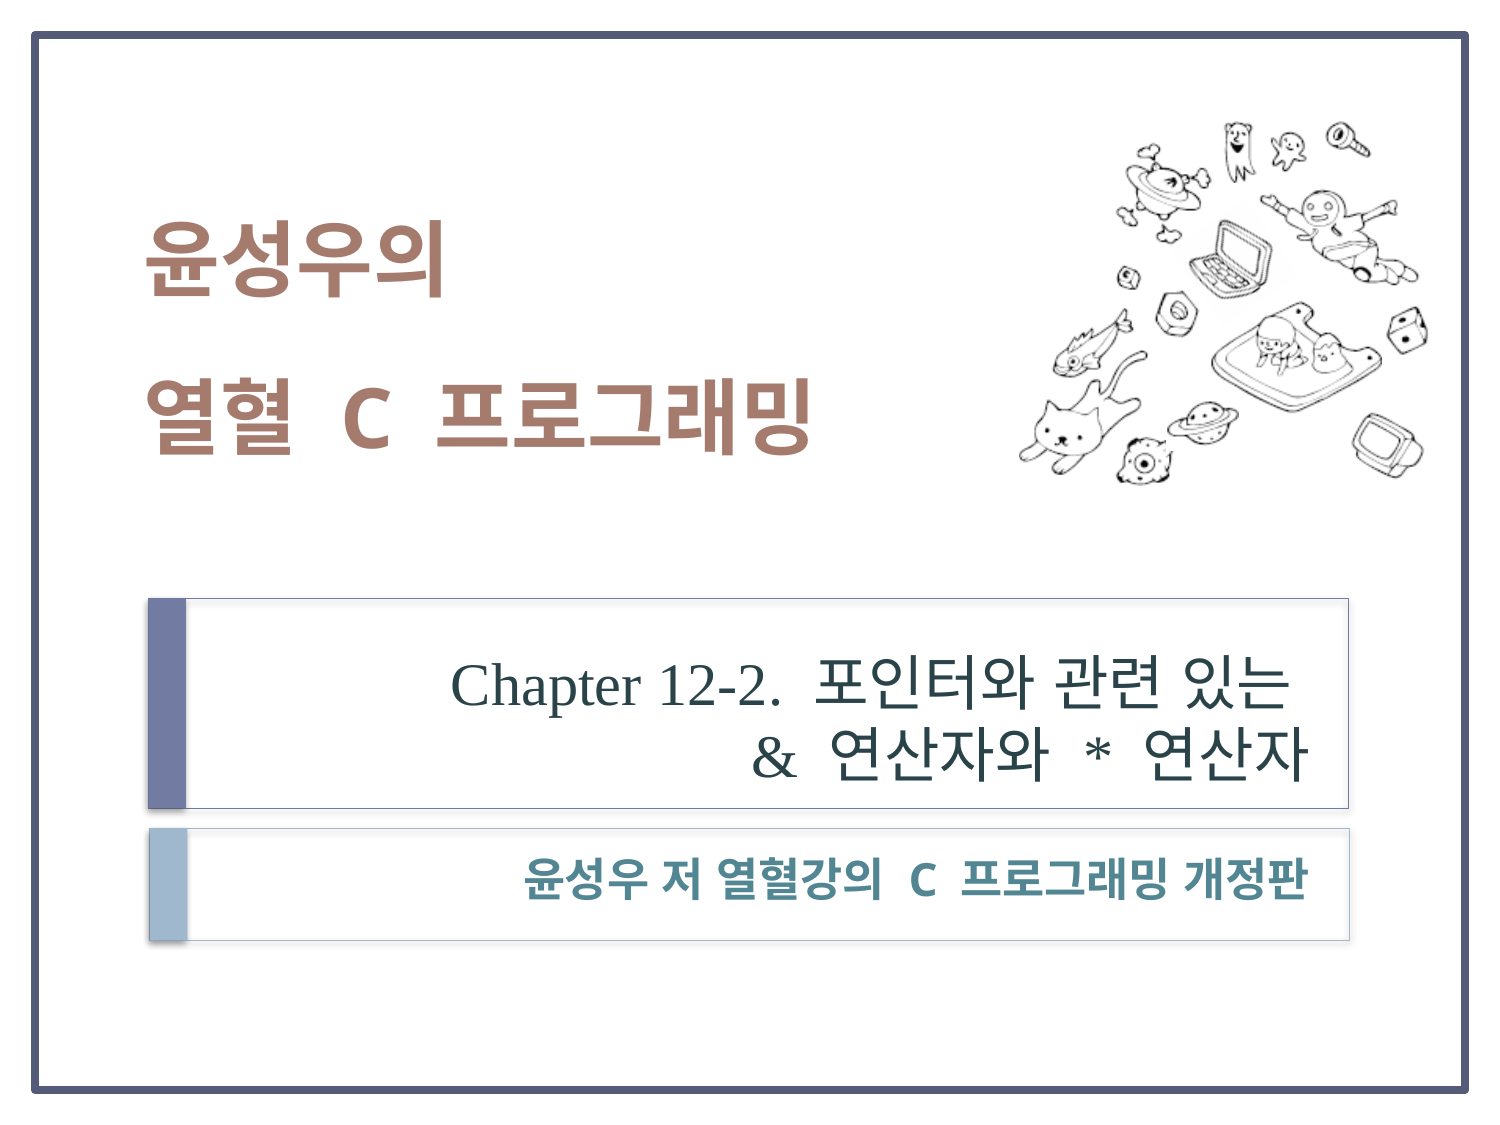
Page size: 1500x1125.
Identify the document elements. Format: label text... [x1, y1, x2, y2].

text_box [34, 34, 1466, 1091]
picture [1323, 116, 1378, 162]
text_box 윤성우의 열혈 C 프로그래밍 [128, 199, 1067, 473]
picture [1019, 116, 1437, 509]
